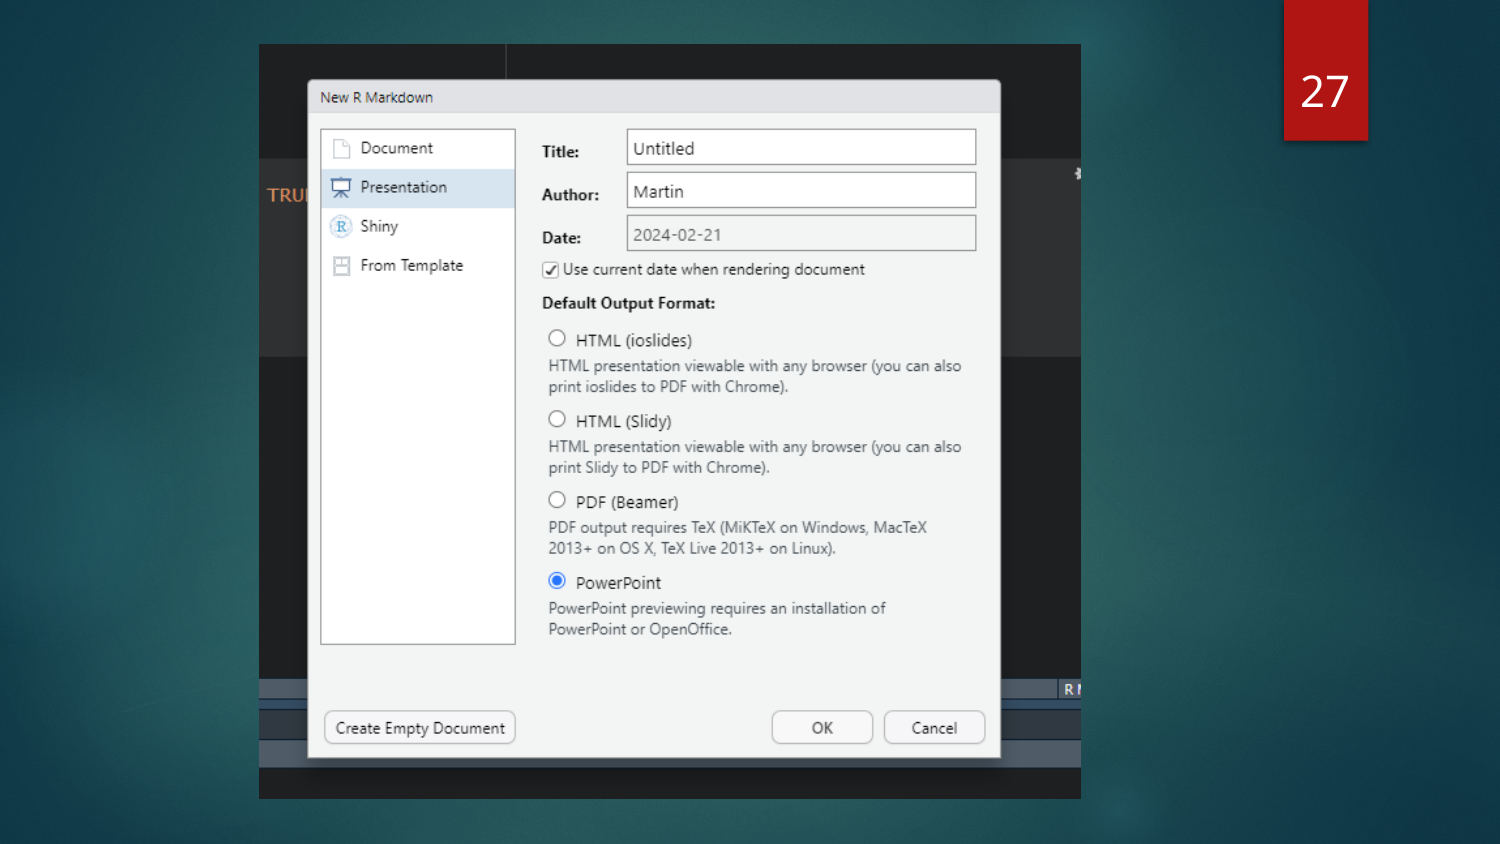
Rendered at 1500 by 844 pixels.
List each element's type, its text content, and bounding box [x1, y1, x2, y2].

slide_number 27 [1273, 36, 1377, 131]
picture [0, 0, 1182, 844]
